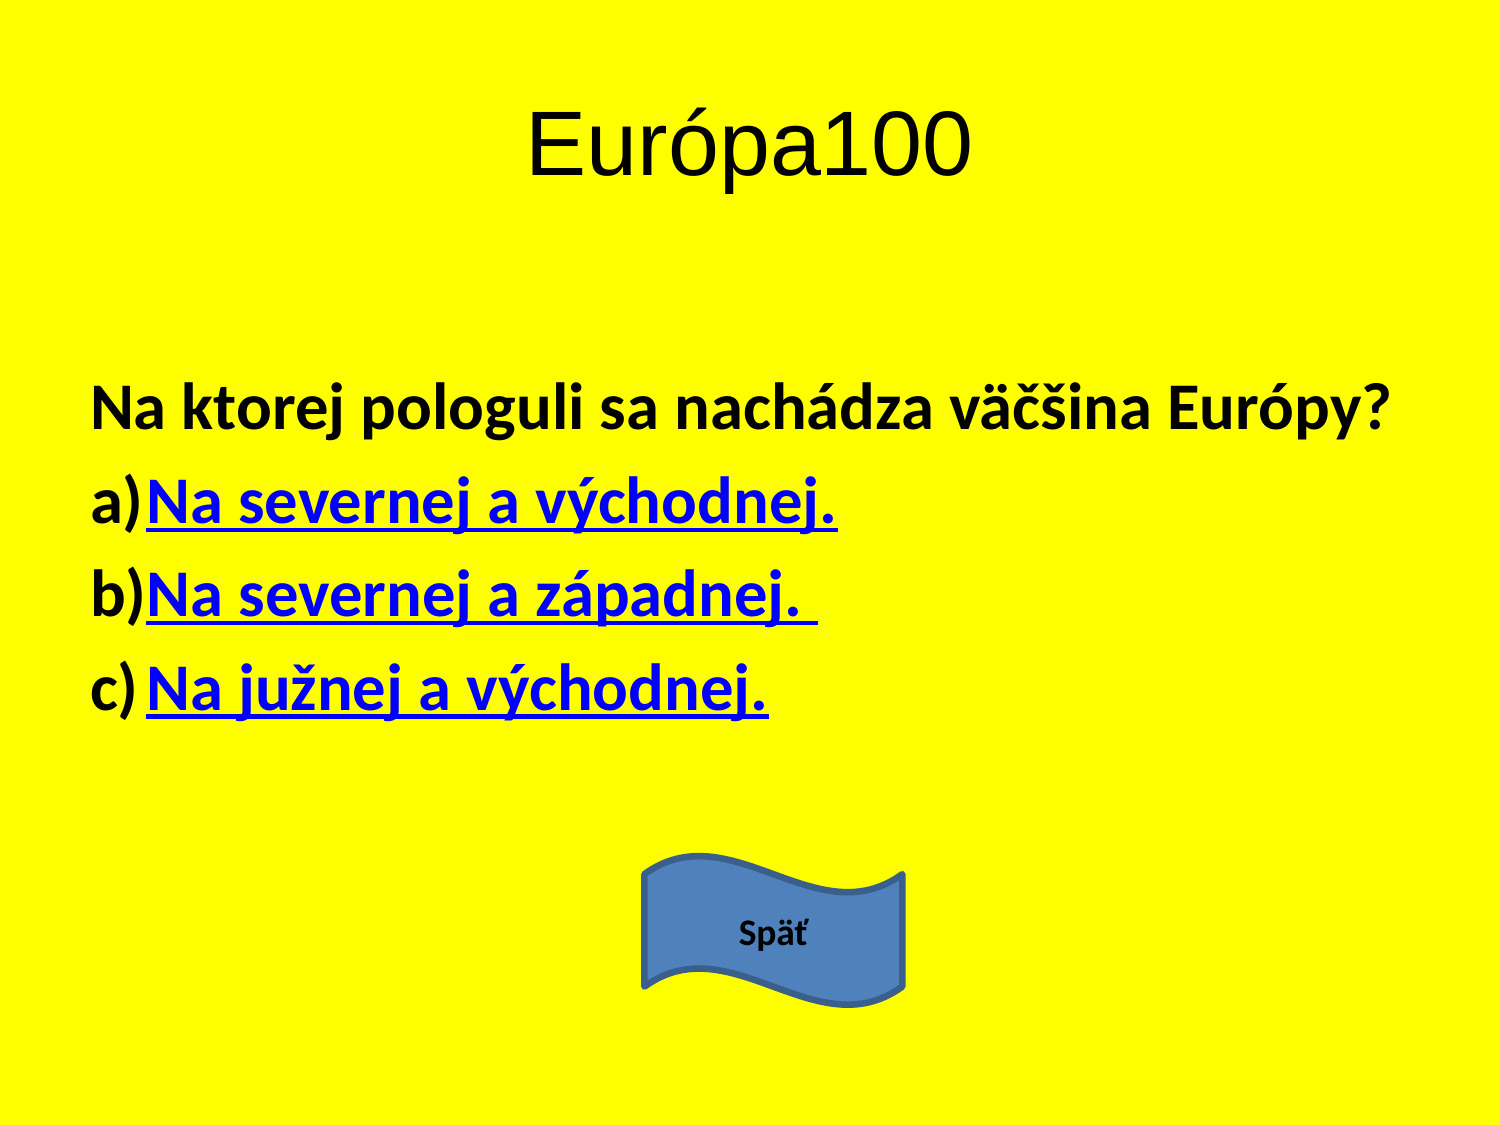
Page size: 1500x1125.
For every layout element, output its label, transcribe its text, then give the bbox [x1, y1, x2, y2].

text_box Späť [641, 852, 906, 1008]
list Na ktorej pologuli sa nachádza väčšina Európy? Na severnej a východnej. Na severnej a západnej. Na južnej a východnej. [74, 262, 1426, 1006]
title Európa100 [74, 44, 1426, 233]
